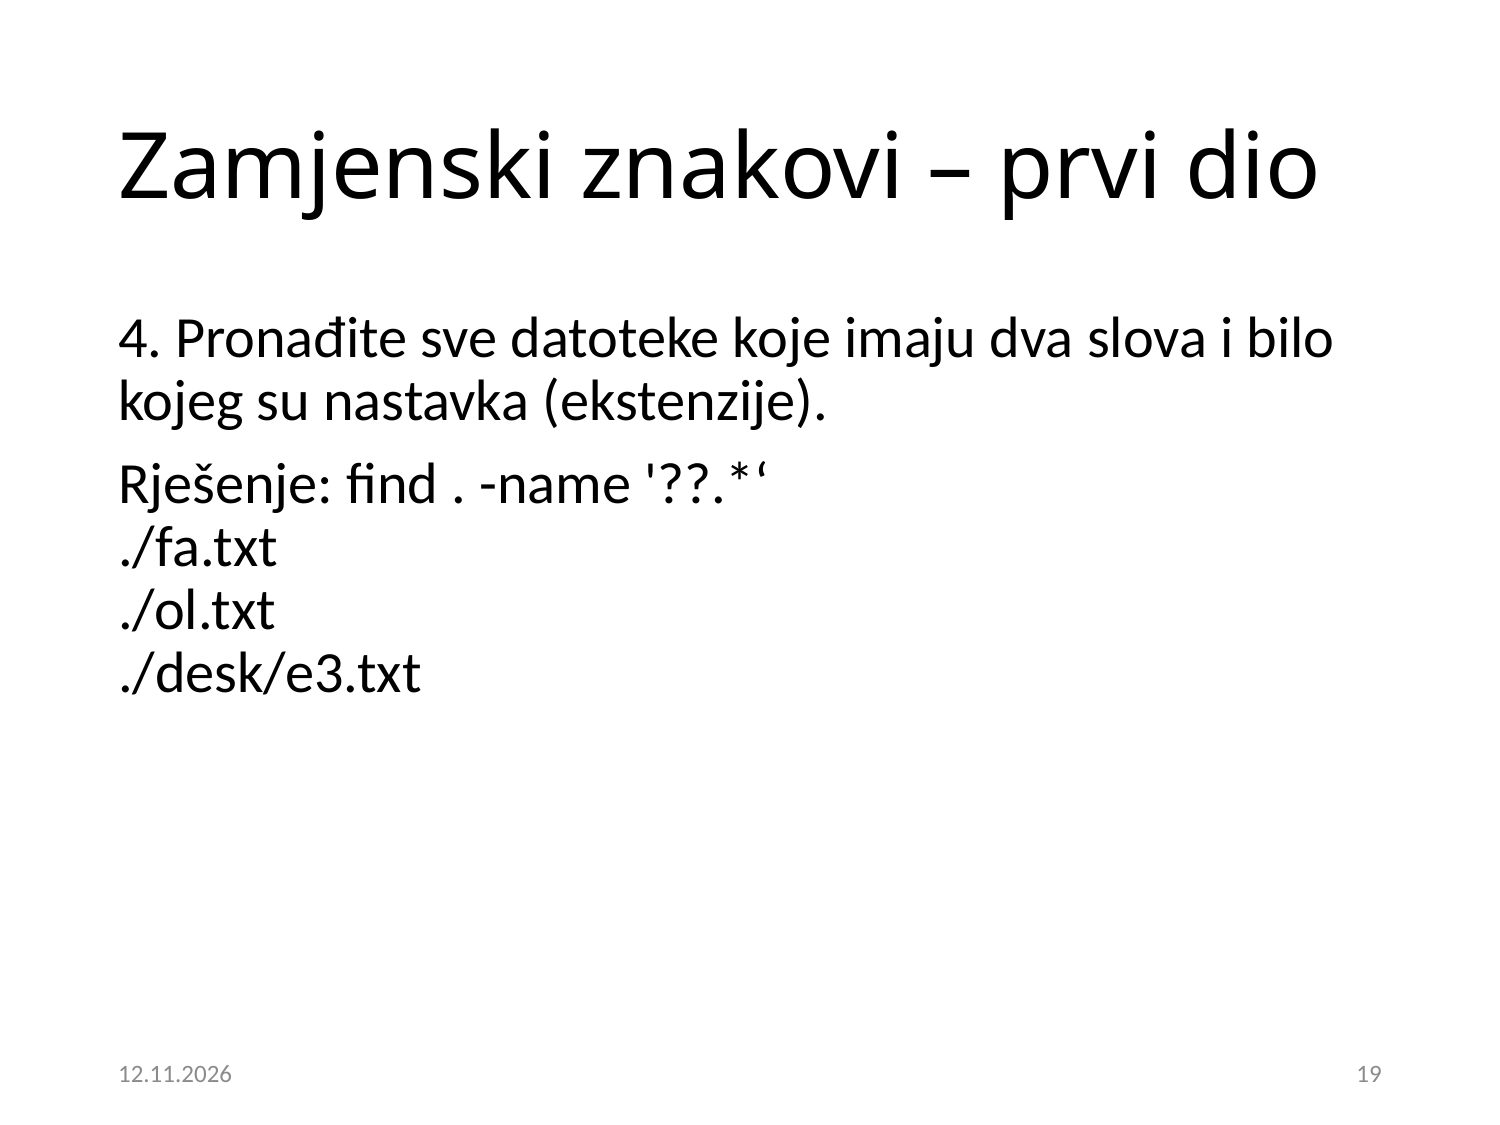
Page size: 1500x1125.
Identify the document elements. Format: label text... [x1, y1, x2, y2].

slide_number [103, 1042, 441, 1103]
slide_number 19 [1059, 1042, 1397, 1103]
list 4. Pronađite sve datoteke koje imaju dva slova i bilo kojeg su nastavka (ekstenzije). Rješenje: find . -name '??.*‘ ./fa.txt ./ol.txt ./desk/e3.txt [103, 299, 1397, 1014]
title Zamjenski znakovi – prvi dio [103, 59, 1397, 278]
